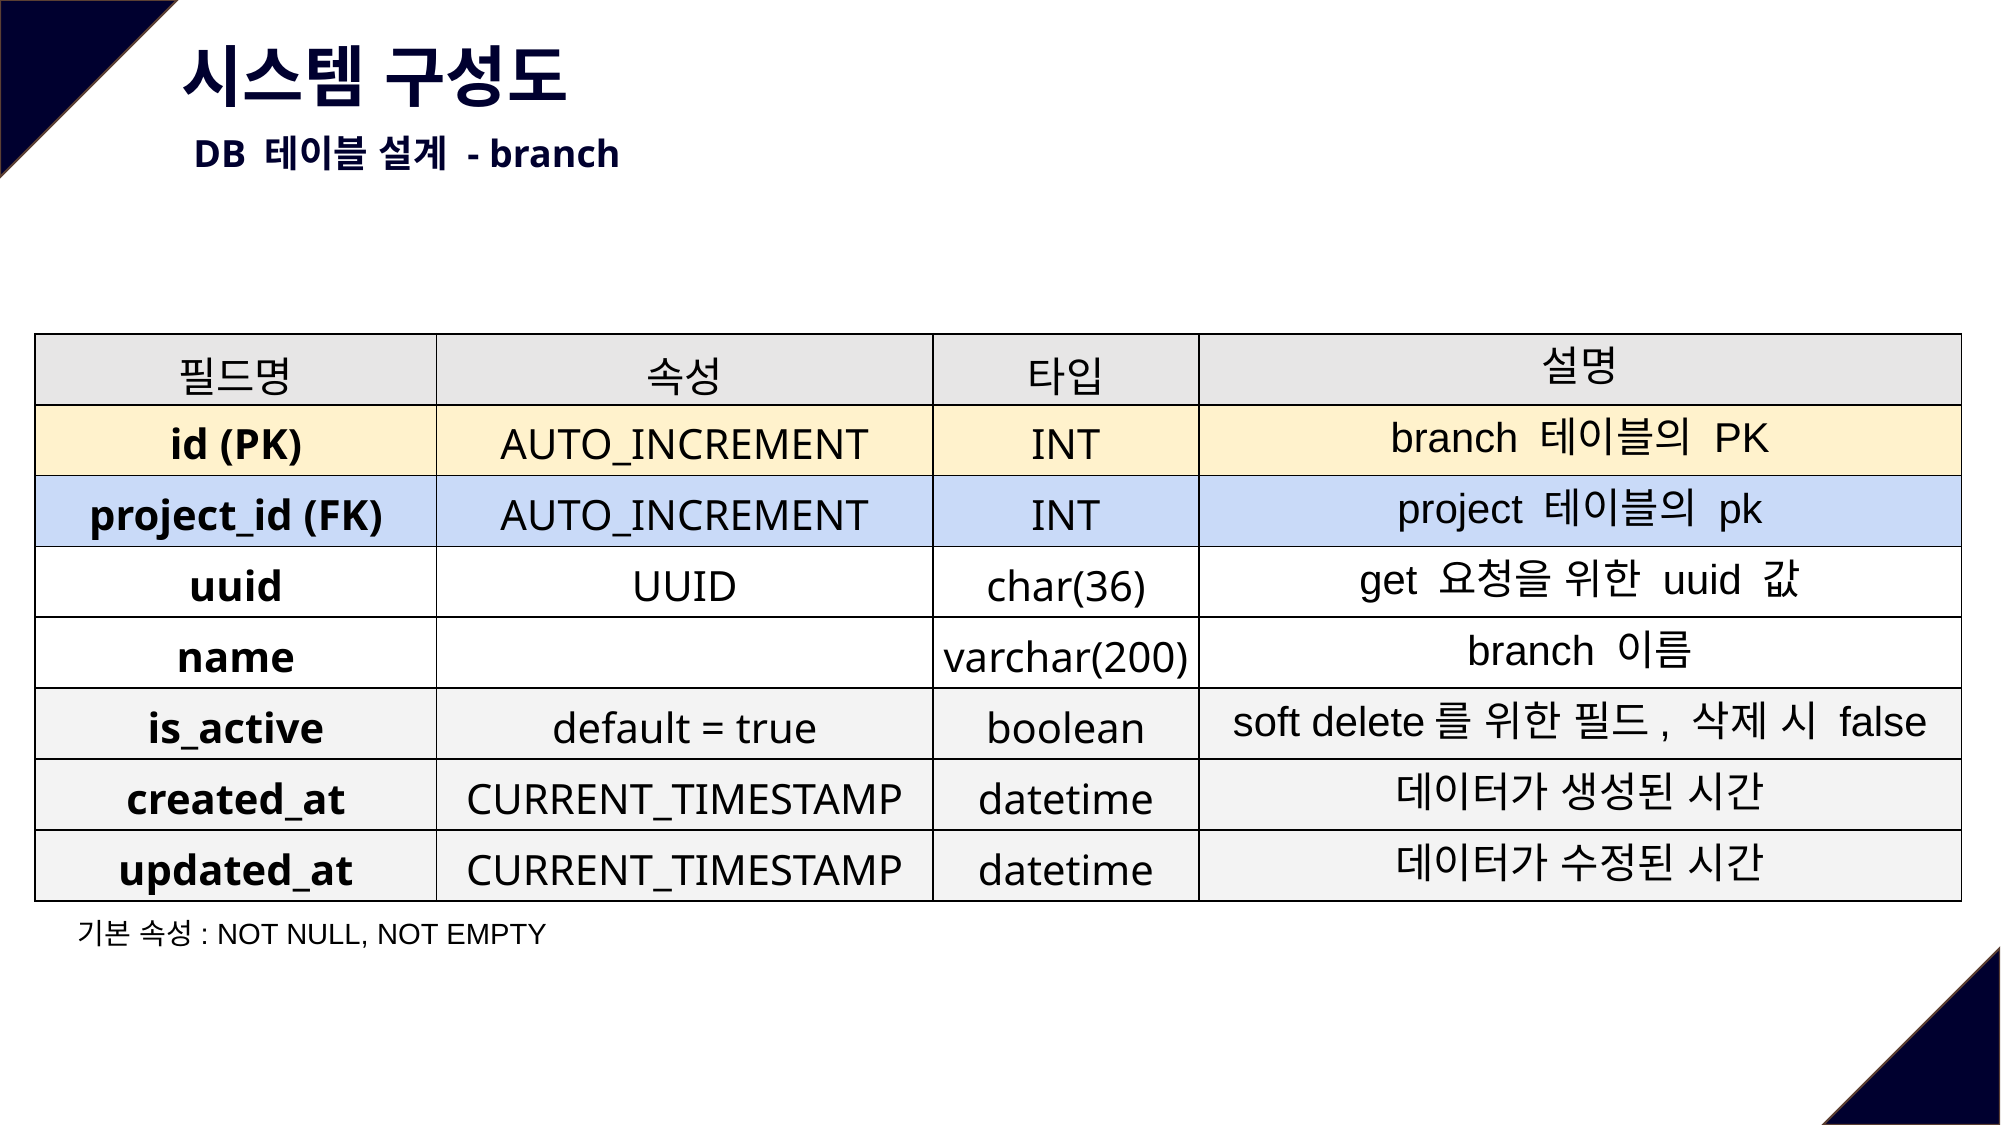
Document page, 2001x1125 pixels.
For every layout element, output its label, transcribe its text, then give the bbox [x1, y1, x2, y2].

table_cell UUID [437, 547, 932, 616]
table_cell 데이터가 수정된 시간 [1200, 831, 1961, 900]
table_cell project 테이블의 pk [1200, 476, 1961, 546]
table_cell boolean [934, 689, 1198, 758]
table_cell get 요청을 위한 uuid 값 [1200, 547, 1961, 616]
text_box 기본 속성: NOT NULL, NOT EMPTY [62, 902, 1546, 966]
table_cell datetime [934, 760, 1198, 829]
table_cell 데이터가 생성된 시간 [1200, 760, 1961, 829]
table_cell datetime [934, 831, 1198, 900]
table_cell id (PK) [36, 406, 436, 475]
table_header 타입 [934, 335, 1198, 404]
table_cell branch 이름 [1200, 618, 1961, 687]
text_box DB 테이블 설계 - branch [178, 122, 707, 183]
table_cell soft delete를 위한 필드, 삭제 시 false [1200, 689, 1961, 758]
table_cell created_at [36, 760, 436, 829]
table_cell INT [934, 476, 1198, 546]
table_header 설명 [1200, 335, 1961, 404]
table_cell CURRENT_TIMESTAMP [437, 831, 932, 900]
table_header 필드명 [36, 335, 436, 404]
table_cell name [36, 618, 436, 687]
table_cell default = true [437, 689, 932, 758]
table_cell INT [934, 406, 1198, 475]
text_box 시스템 구성도 [166, 26, 716, 122]
table_cell AUTO_INCREMENT [437, 476, 932, 546]
table_cell CURRENT_TIMESTAMP [437, 760, 932, 829]
table_cell is_active [36, 689, 436, 758]
table_cell char(36) [934, 547, 1198, 616]
table_cell branch 테이블의 PK [1200, 406, 1961, 475]
table_cell [437, 618, 932, 687]
table_header 속성 [437, 335, 932, 404]
table_cell varchar(200) [934, 618, 1198, 687]
table_cell uuid [36, 547, 436, 616]
table_cell AUTO_INCREMENT [437, 406, 932, 475]
table_cell updated_at [36, 831, 436, 900]
table_cell project_id (FK) [36, 476, 436, 546]
